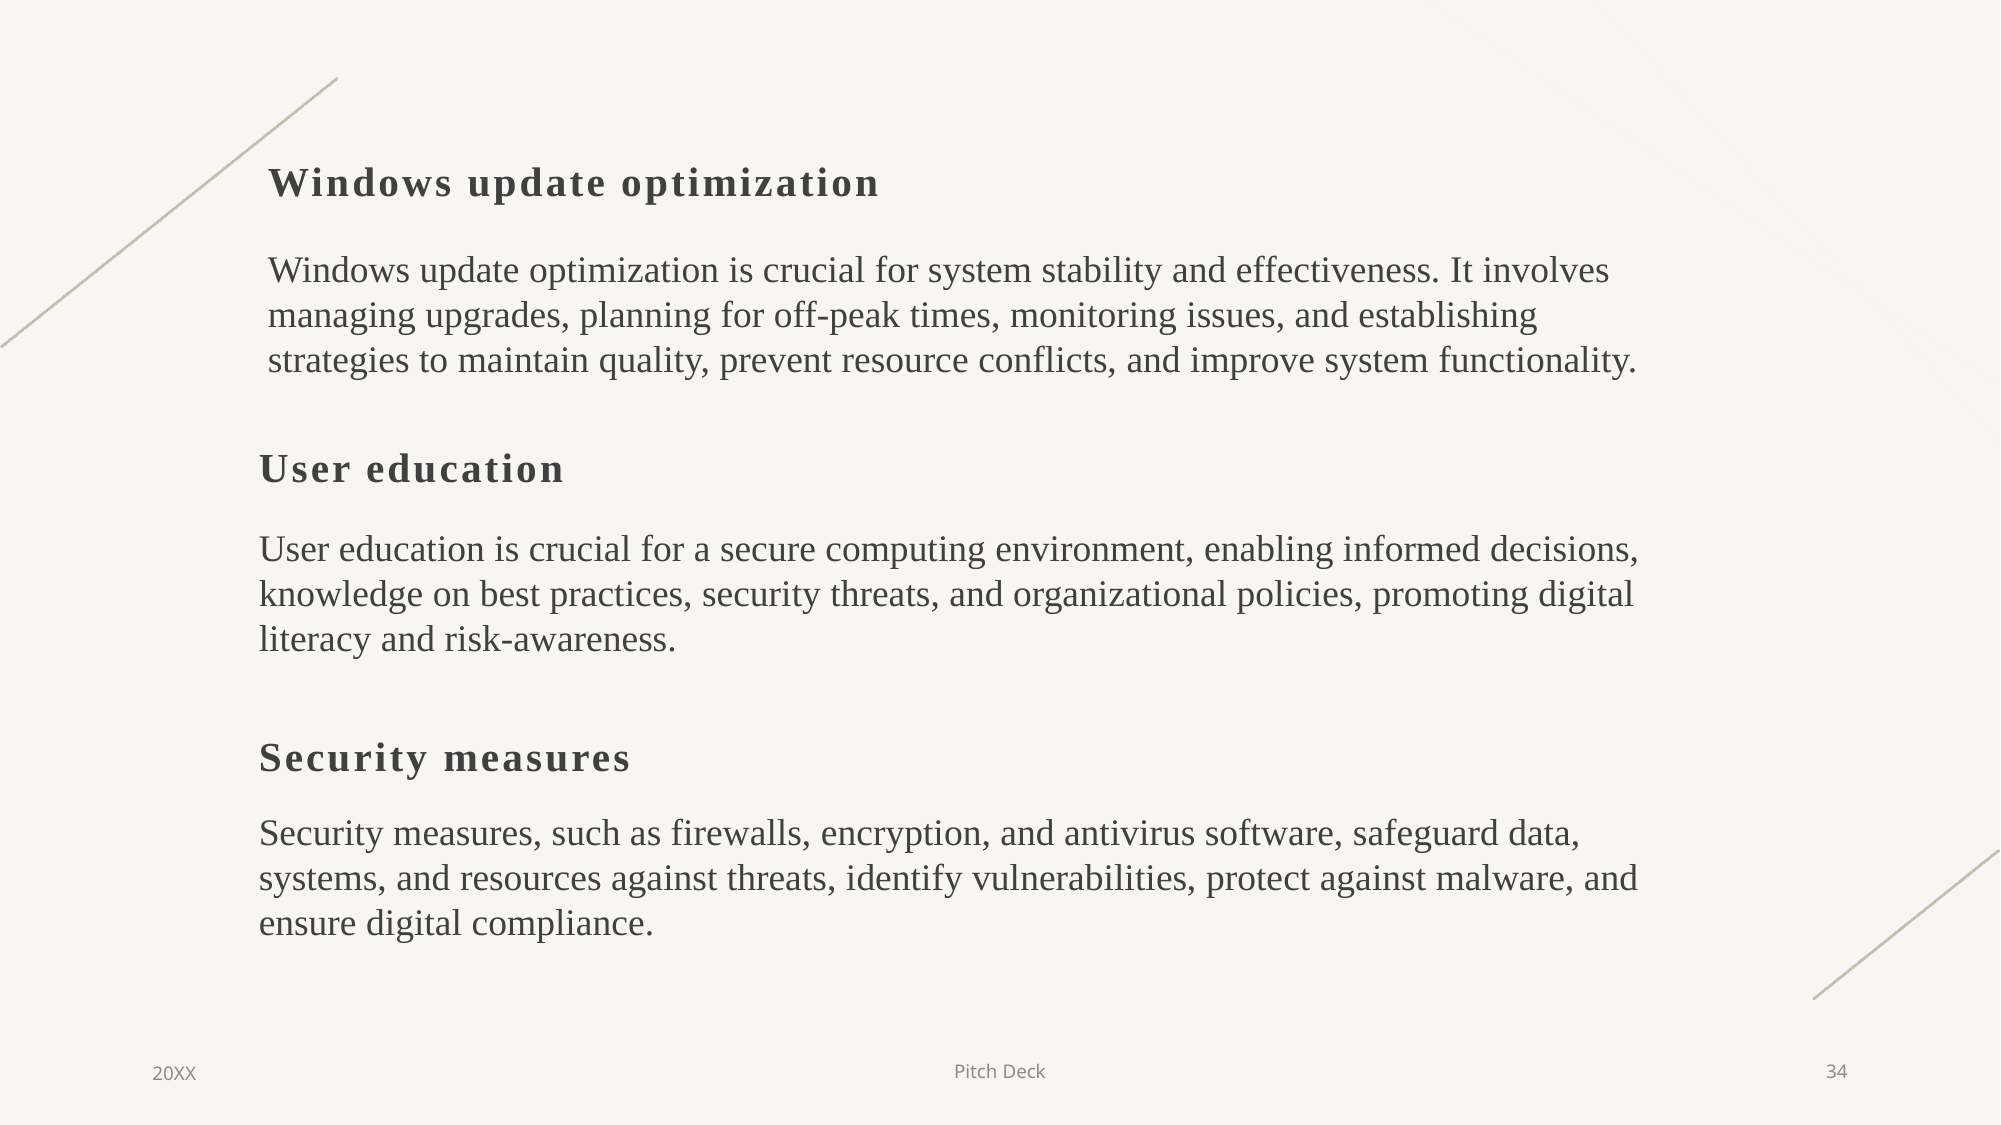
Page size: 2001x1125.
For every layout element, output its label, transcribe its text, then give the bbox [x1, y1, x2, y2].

list Windows update optimization [252, 153, 915, 214]
slide_number 34 [1412, 1042, 1863, 1103]
picture [1812, 849, 2000, 1000]
picture [0, 77, 338, 348]
list Windows update optimization is crucial for system stability and effectiveness. It involves managing upgrades, planning for off-peak times, monitoring issues, and establishing strategies to maintain quality, prevent resource conflicts, and improve system functionality. [252, 237, 1680, 412]
footer Pitch Deck [662, 1042, 1338, 1103]
list User education [243, 439, 906, 500]
list Security measures [243, 727, 906, 788]
slide_number 20XX [137, 1042, 588, 1103]
list User education is crucial for a secure computing environment, enabling informed decisions, knowledge on best practices, security threats, and organizational policies, promoting digital literacy and risk-awareness. [243, 516, 1670, 691]
list Security measures, such as firewalls, encryption, and antivirus software, safeguard data, systems, and resources against threats, identify vulnerabilities, protect against malware, and ensure digital compliance. [243, 800, 1689, 974]
